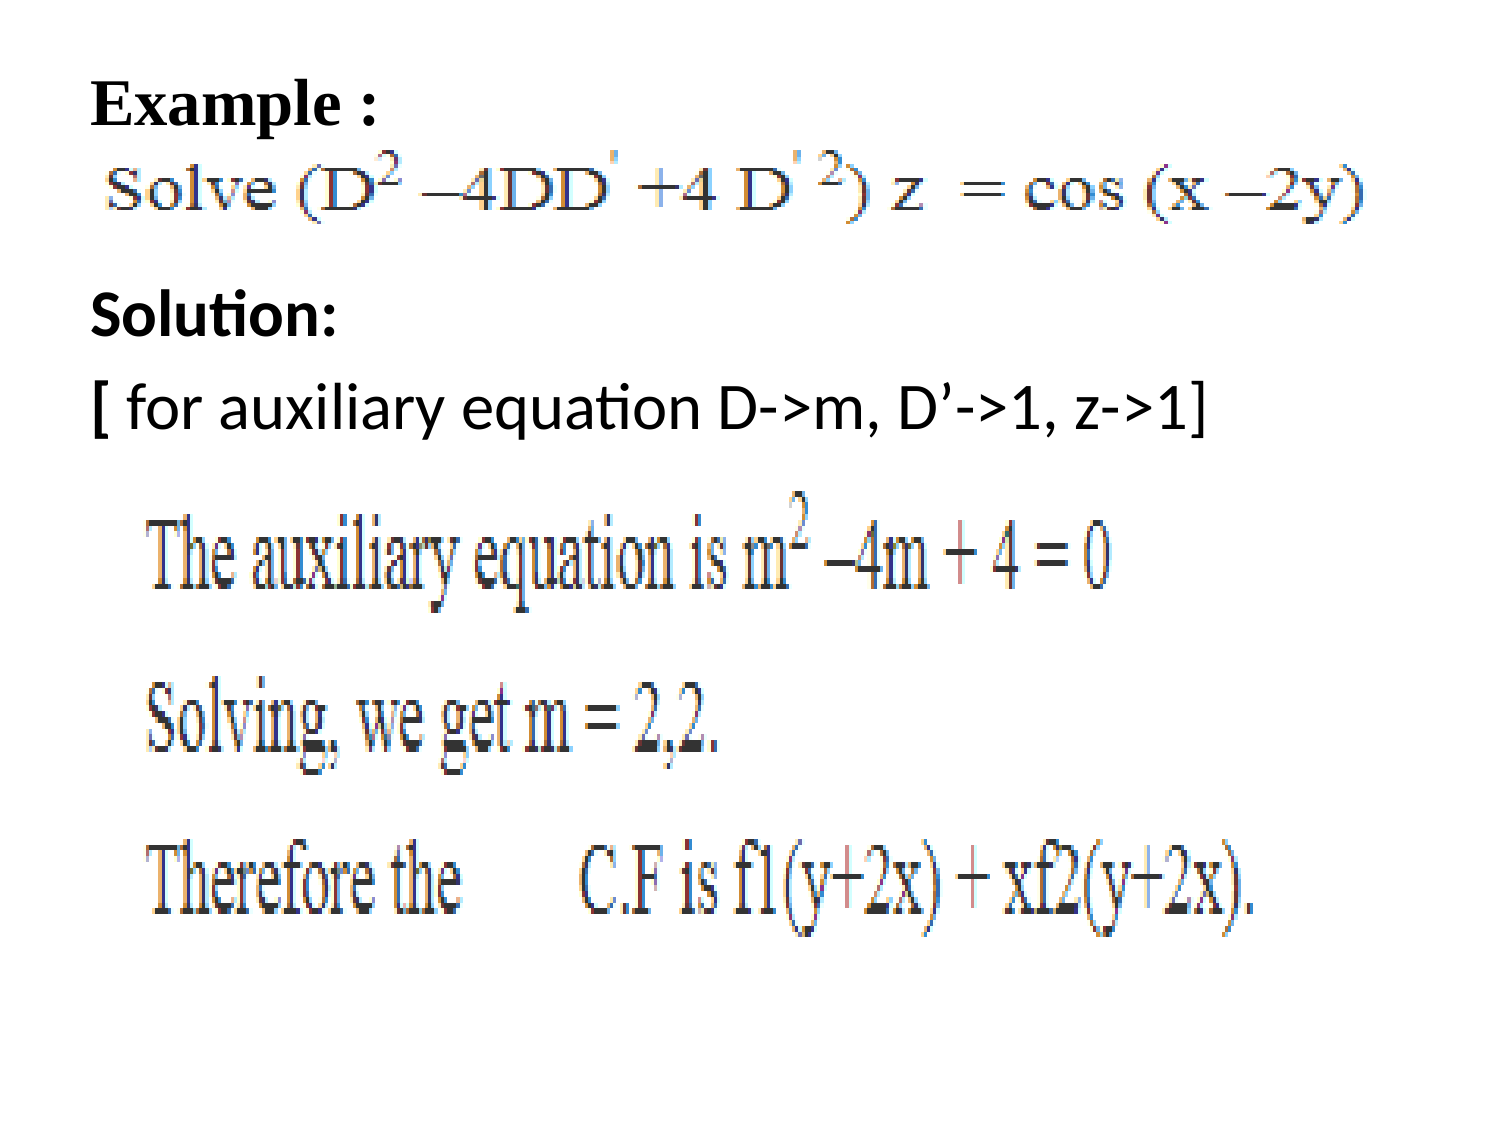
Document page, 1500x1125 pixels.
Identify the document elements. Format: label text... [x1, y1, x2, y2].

list Solution: [ for auxiliary equation D->m, D’->1, z->1] [75, 262, 1425, 1005]
picture [93, 140, 1372, 246]
picture [93, 468, 1395, 997]
title Example : [75, 45, 1425, 233]
